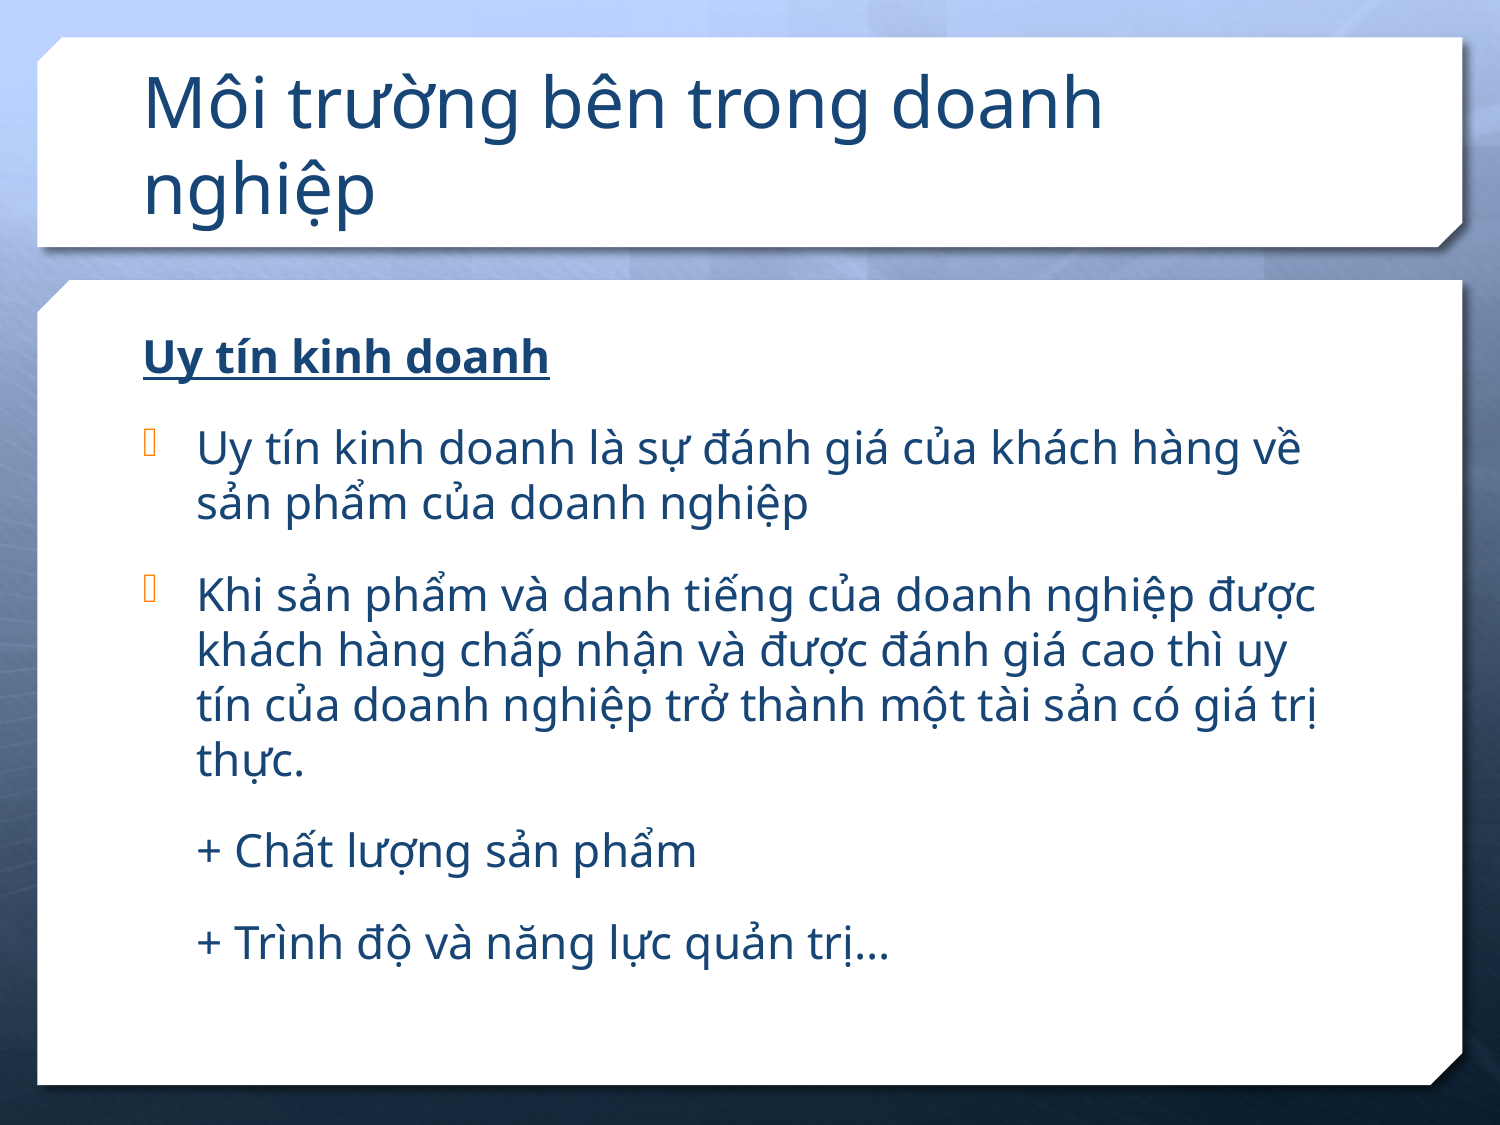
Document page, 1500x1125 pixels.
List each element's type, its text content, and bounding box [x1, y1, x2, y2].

title Môi trường bên trong doanh nghiệp [127, 48, 1372, 236]
list Uy tín kinh doanh Uy tín kinh doanh là sự đánh giá của khách hàng về sản phẩm của doanh nghiệp Khi sản phẩm và danh tiếng của doanh nghiệp được khách hàng chấp nhận và được đánh giá cao thì uy tín của doanh nghiệp trở thành một tài sản có giá trị thực. + Chất lượng sản phẩm + Trình độ và năng lực quản trị... [127, 319, 1372, 978]
